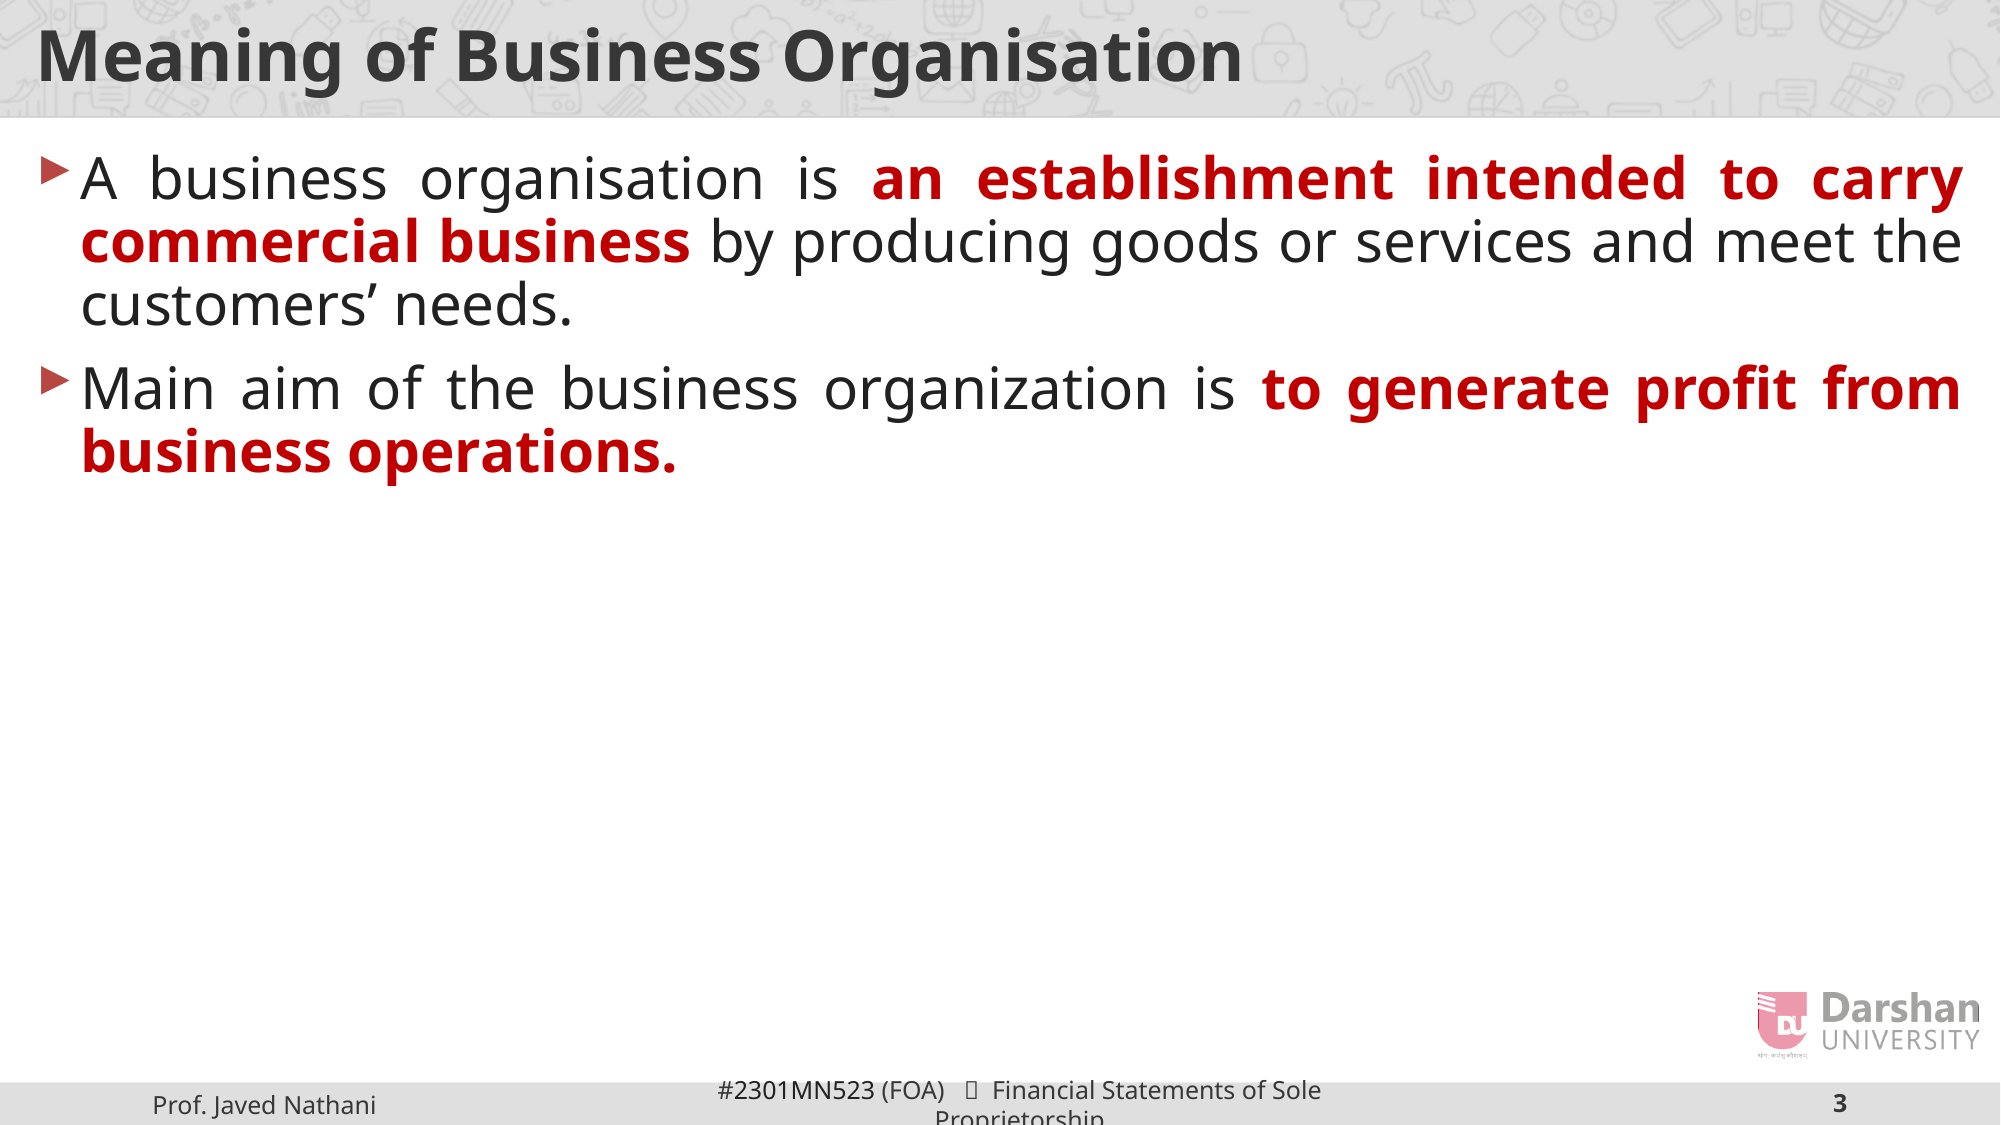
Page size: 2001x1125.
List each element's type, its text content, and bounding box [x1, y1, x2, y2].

list A business organisation is an establishment intended to carry commercial business by producing goods or services and meet the customers’ needs. Main aim of the business organization is to generate profit from business operations. [21, 141, 1979, 1059]
title Meaning of Business Organisation [0, 0, 2000, 117]
